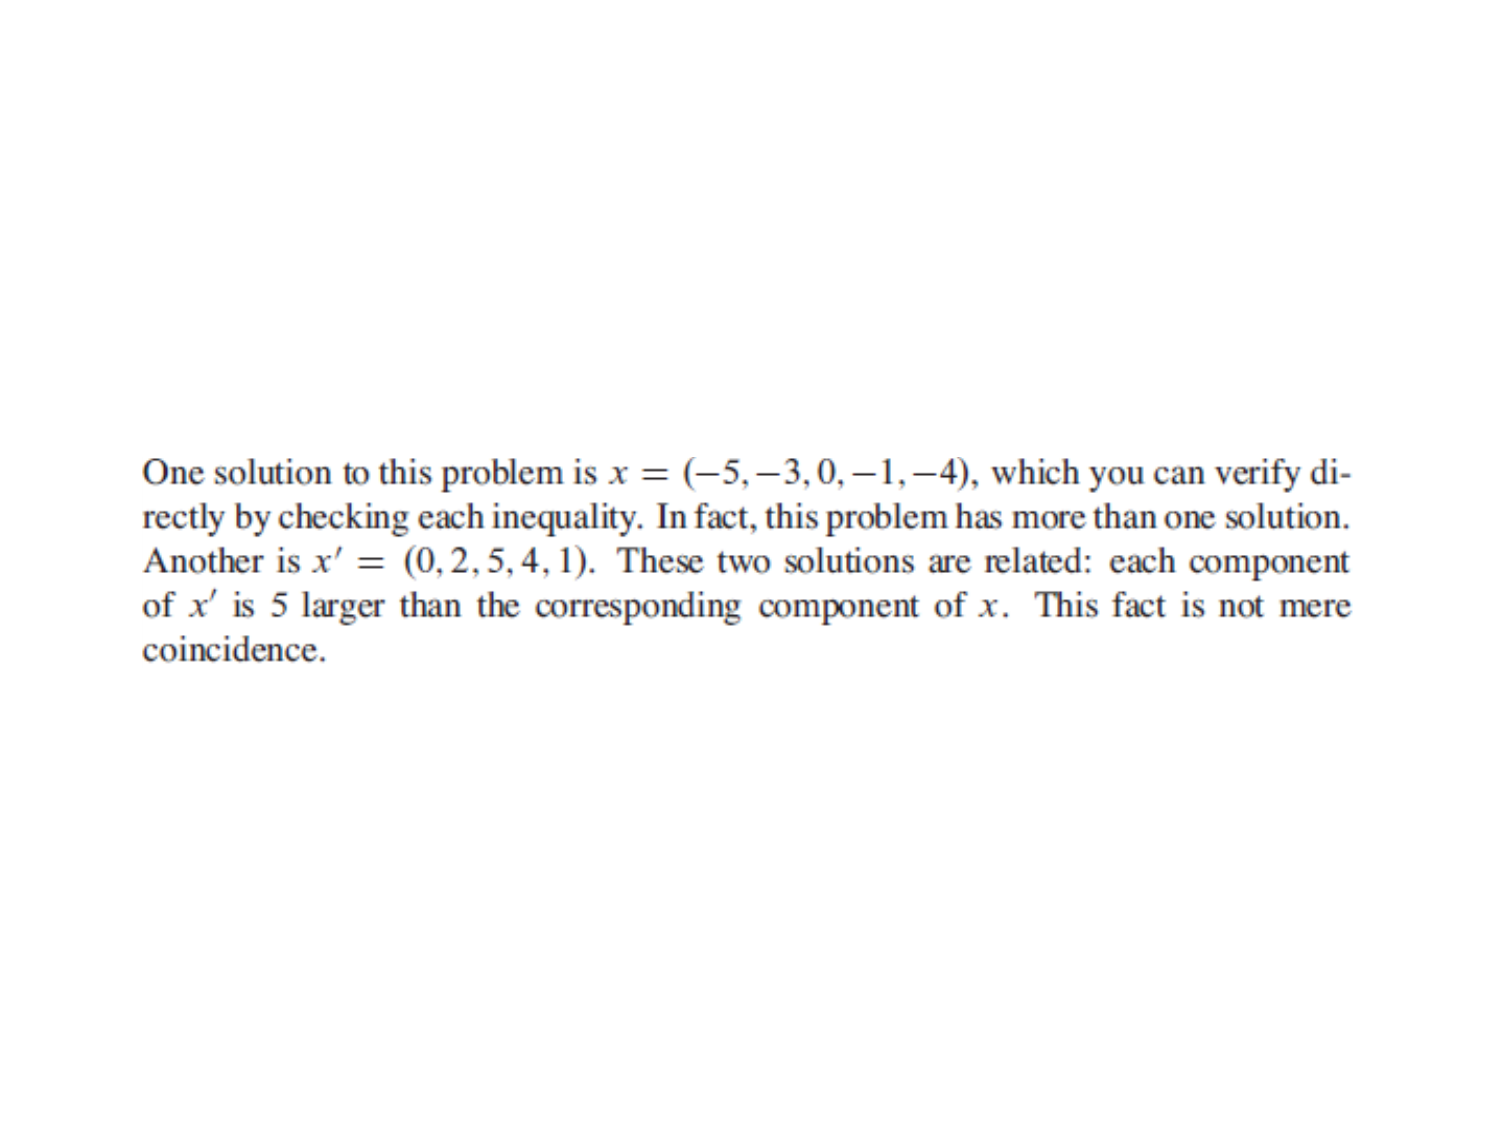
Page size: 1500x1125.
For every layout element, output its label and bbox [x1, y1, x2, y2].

picture [141, 456, 1359, 668]
